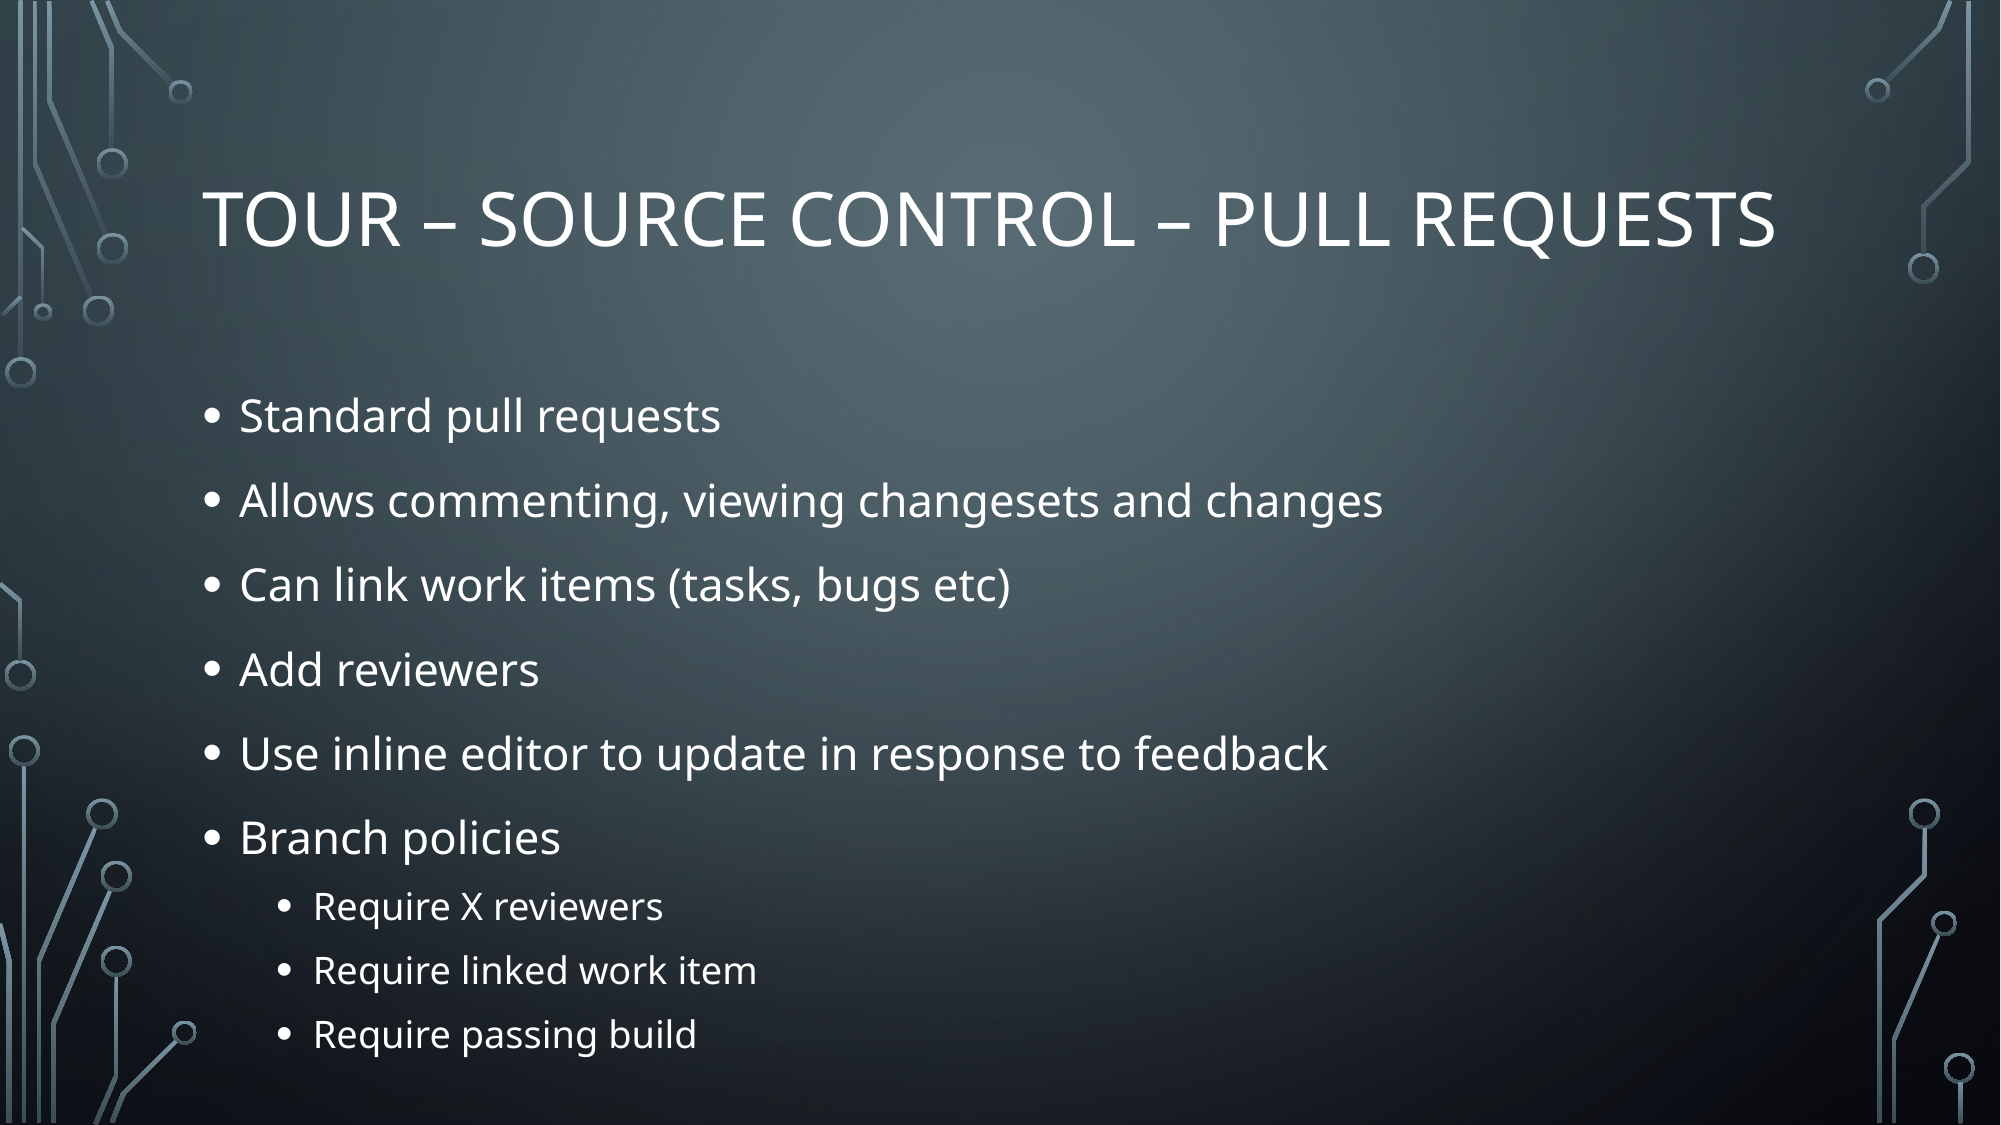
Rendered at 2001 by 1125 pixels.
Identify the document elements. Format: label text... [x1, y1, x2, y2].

title Tour – Source Control – Pull Requests [187, 101, 1813, 344]
list Standard pull requests Allows commenting, viewing changesets and changes Can link work items (tasks, bugs etc) Add reviewers Use inline editor to update in response to feedback Branch policies Require X reviewers Require linked work item Require passing build [187, 369, 1813, 1067]
